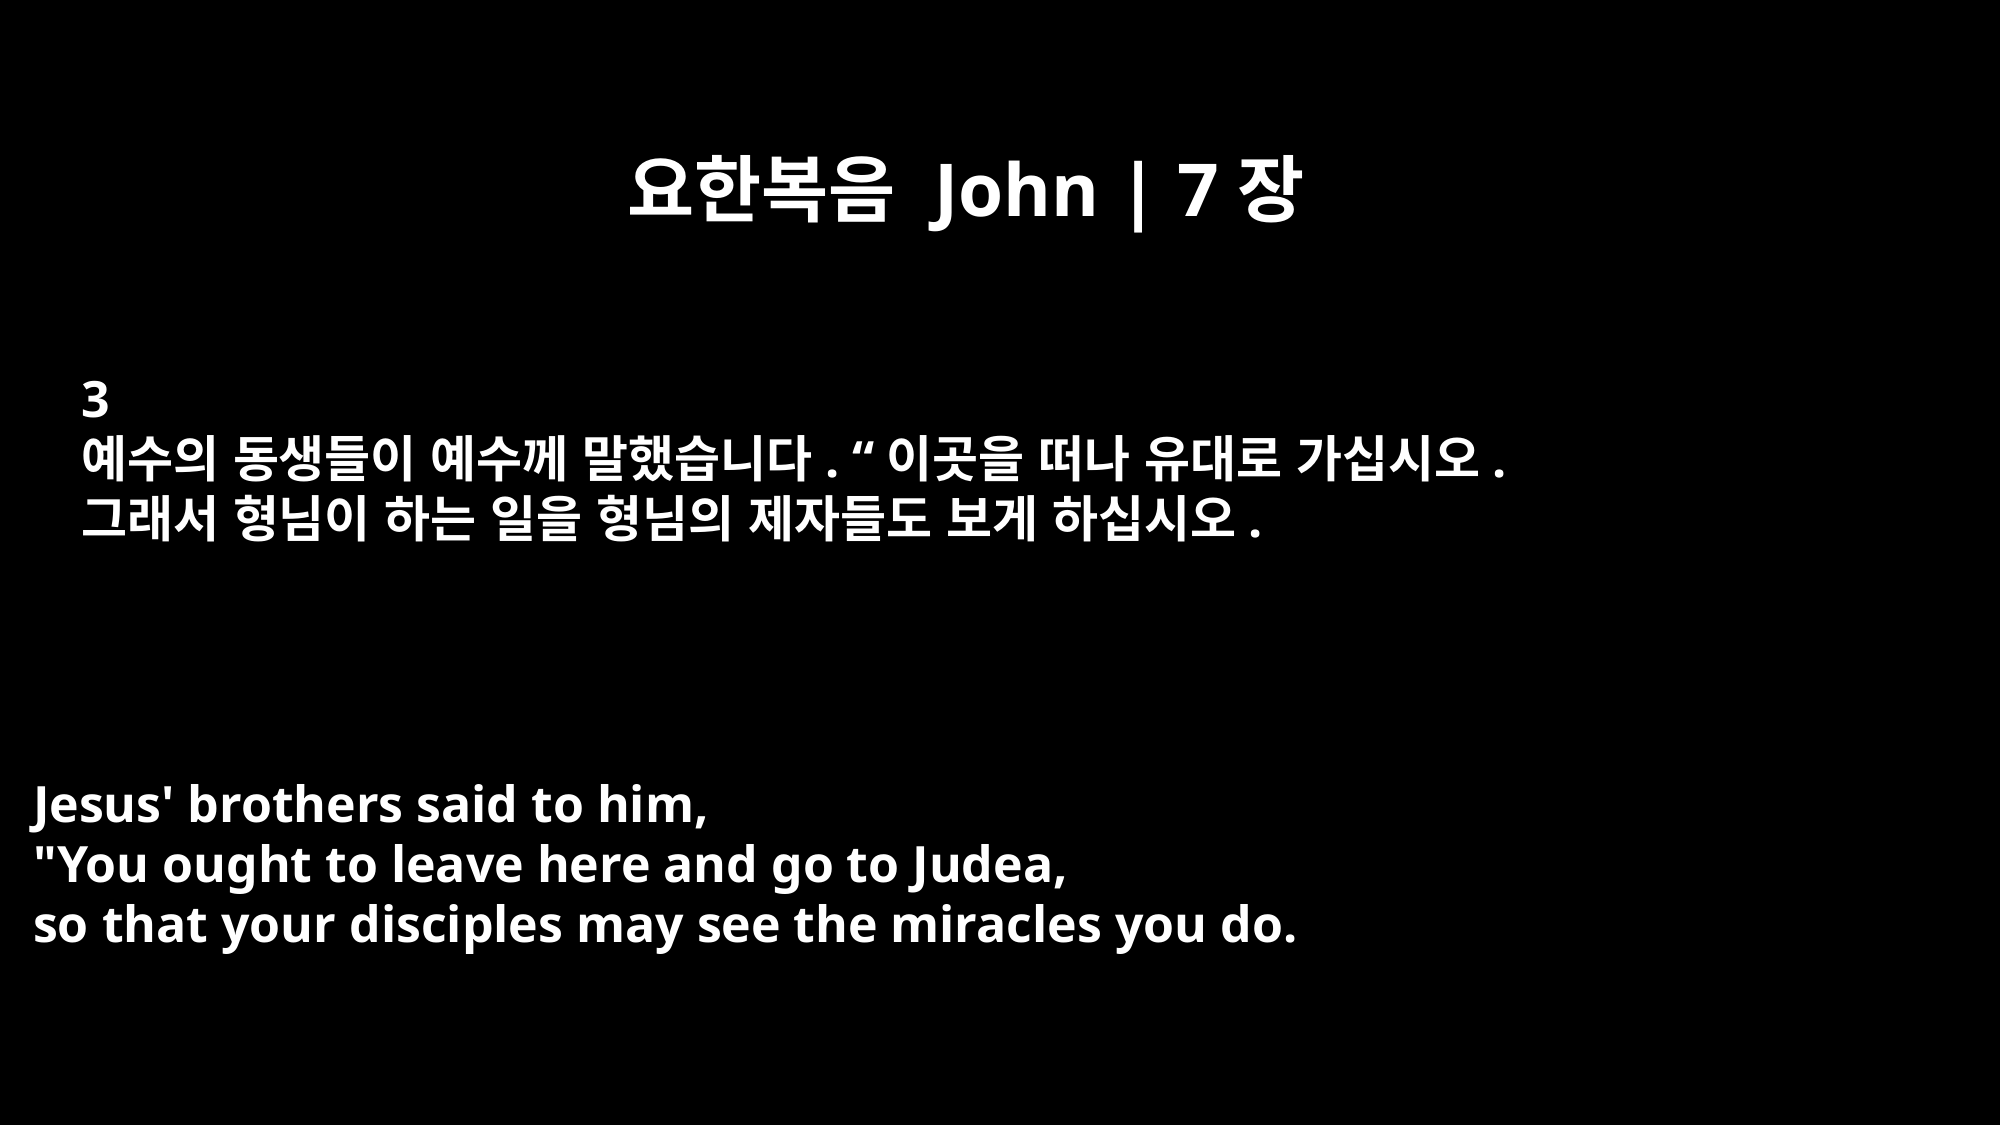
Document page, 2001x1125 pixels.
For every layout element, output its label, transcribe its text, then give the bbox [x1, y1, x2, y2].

text_box Jesus' brothers said to him, "You ought to leave here and go to Judea, so that your disciples may see the miracles you do. [18, 764, 1313, 960]
text_box 3 예수의 동생들이 예수께 말했습니다. “이곳을 떠나 유대로 가십시오. 그래서 형님이 하는 일을 형님의 제자들도 보게 하십시오. [66, 359, 1522, 555]
text_box 요한복음 John | 7장 [612, 136, 1320, 239]
